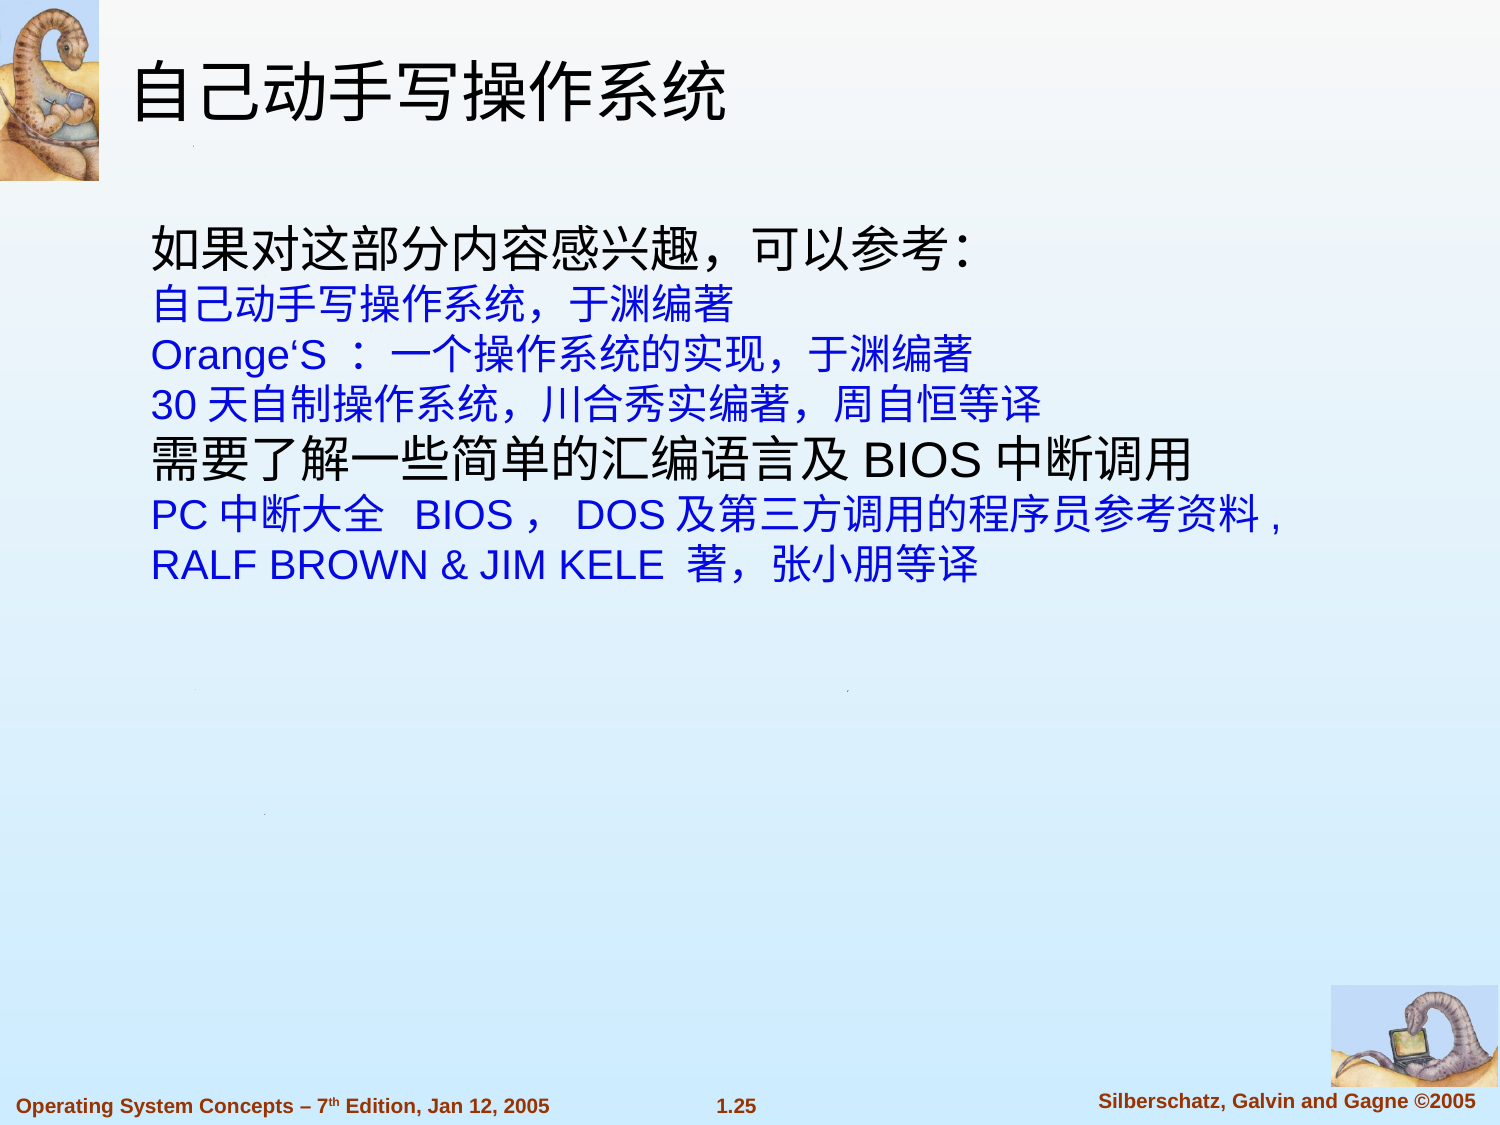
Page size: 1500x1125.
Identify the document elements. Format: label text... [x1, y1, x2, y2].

list 如果对这部分内容感兴趣，可以参考： 自己动手写操作系统，于渊编著 Orange‘S ：一个操作系统的实现，于渊编著 30天自制操作系统，川合秀实编著，周自恒等译 需要了解一些简单的汇编语言及BIOS中断调用 PC中断大全 BIOS，DOS及第三方调用的程序员参考资料, RALF BROWN & JIM KELE 著，张小朋等译 [135, 210, 1365, 999]
picture [1331, 985, 1498, 1087]
title 自己动手写操作系统 [112, 37, 1438, 138]
picture [0, 0, 99, 181]
